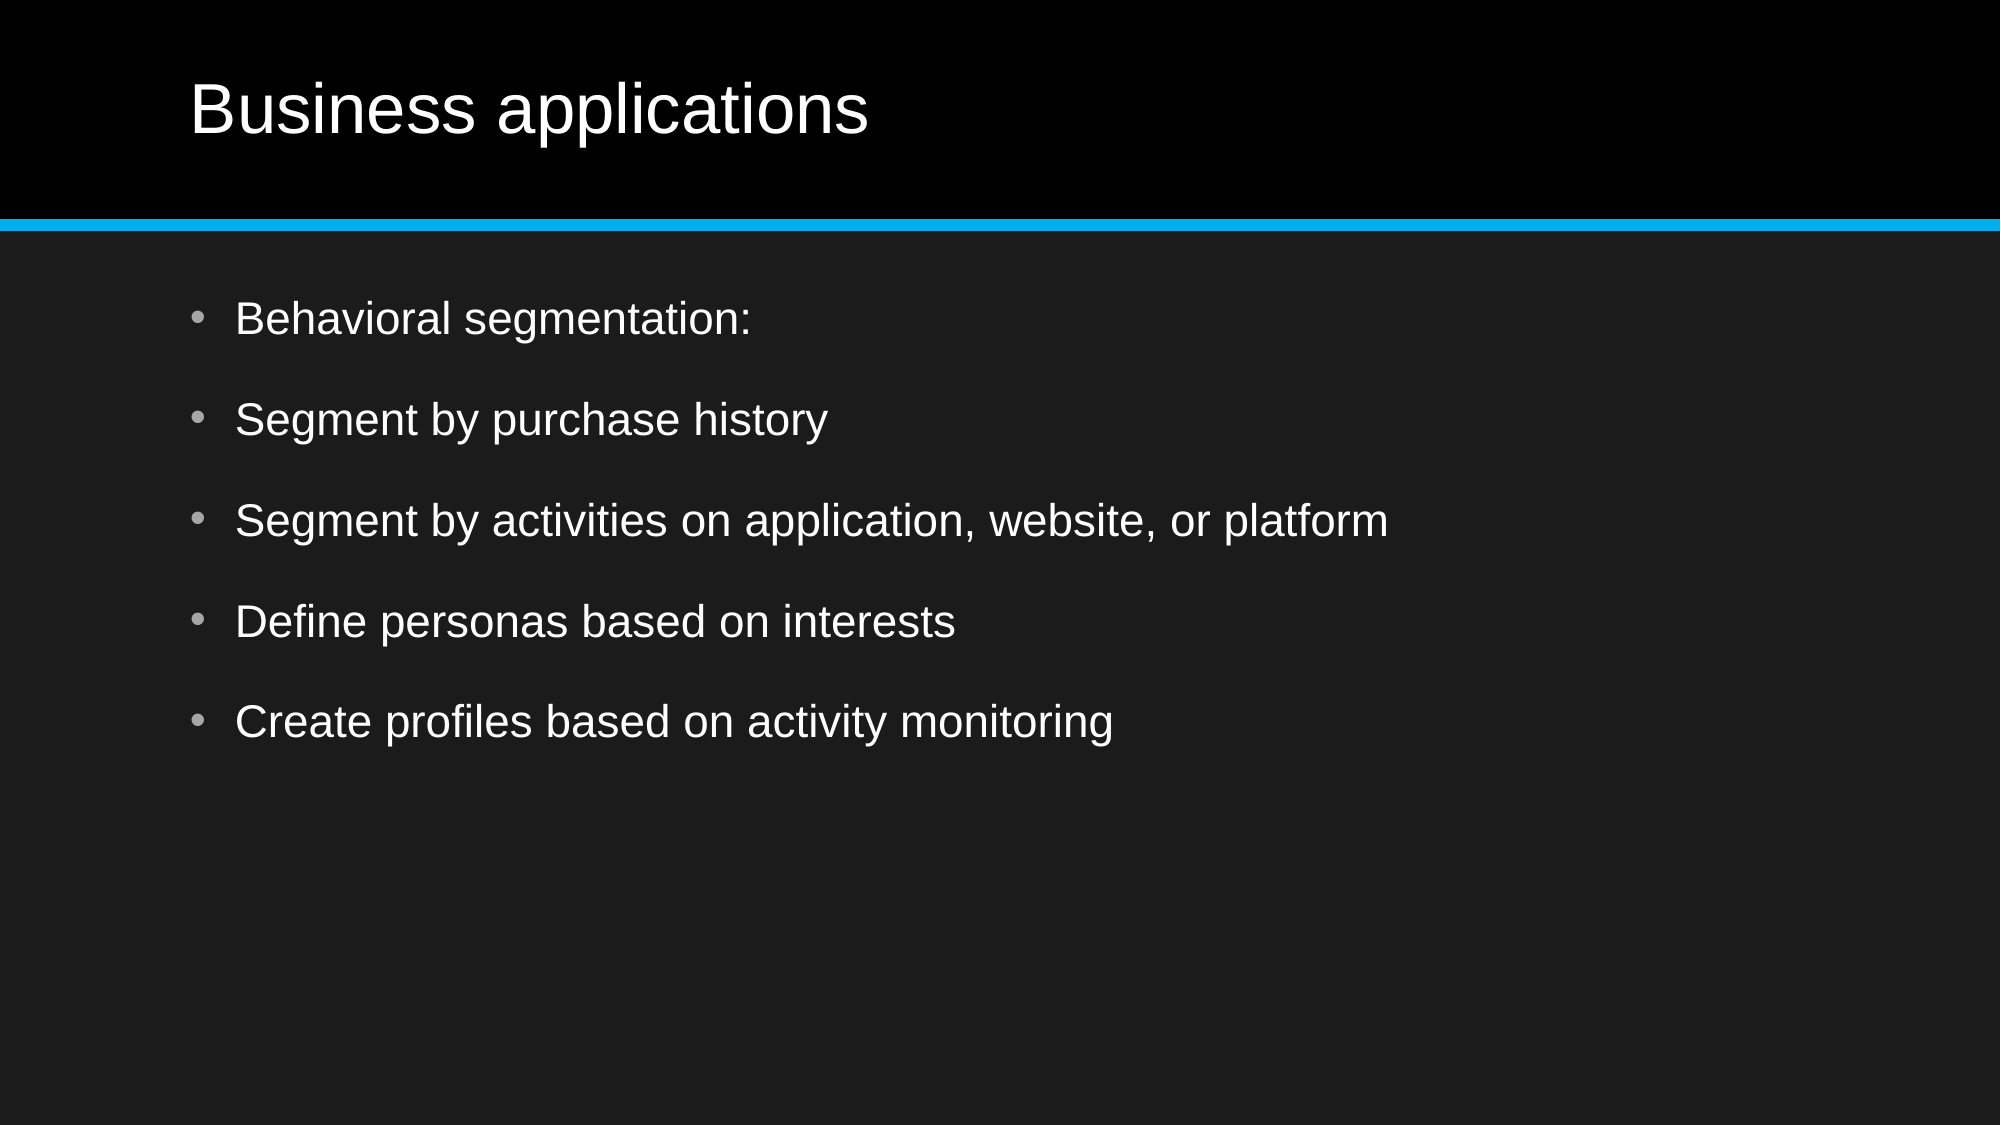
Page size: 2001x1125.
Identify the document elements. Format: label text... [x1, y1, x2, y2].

title Business applications [174, 20, 1825, 201]
list Behavioral segmentation: Segment by purchase history Segment by activities on application, website, or platform Define personas based on interests Create profiles based on activity monitoring [174, 281, 1825, 1013]
